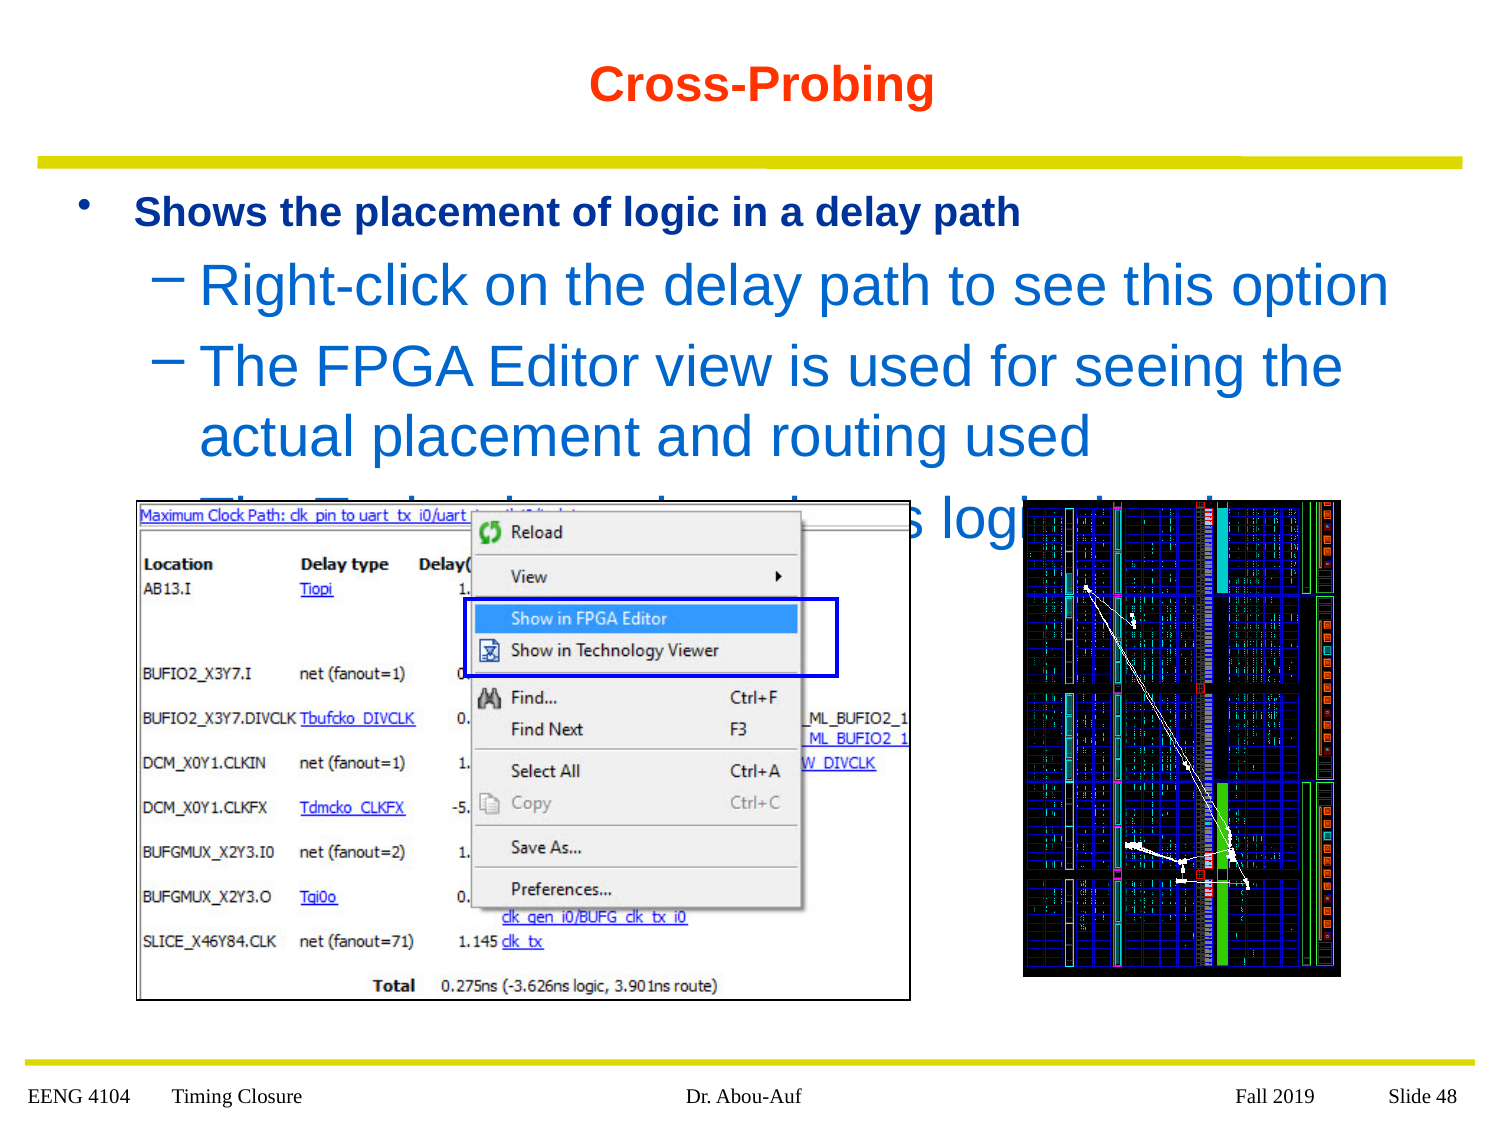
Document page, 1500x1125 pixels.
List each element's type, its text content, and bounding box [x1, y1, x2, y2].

title Cross-Probing [162, 0, 1363, 163]
slide_number EENG 4104 Timing Closure [12, 1074, 513, 1125]
list Shows the placement of logic in a delay path Right-click on the delay path to see this option The FPGA Editor view is used for seeing the actual placement and routing used The Technology view shows logical path through components [62, 177, 1412, 475]
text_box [137, 501, 910, 1000]
footer Dr. Abou-Auf [612, 1074, 876, 1125]
picture [1024, 501, 1340, 976]
slide_number Fall 2019 Slide 48 [1199, 1074, 1488, 1125]
